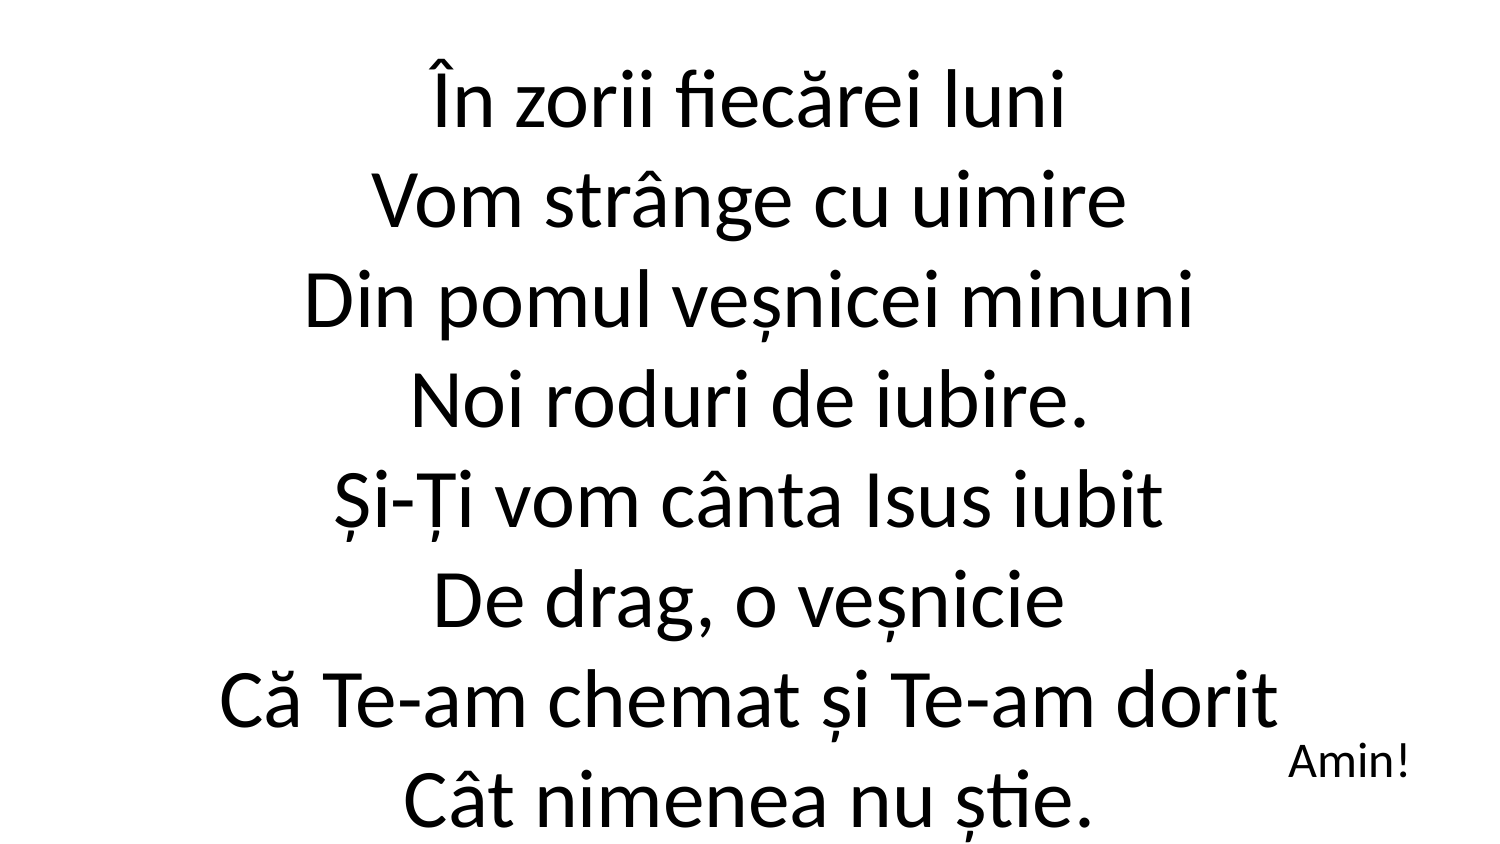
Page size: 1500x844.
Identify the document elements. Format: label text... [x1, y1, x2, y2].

text_box În zorii fiecărei luni Vom strânge cu uimire Din pomul veșnicei minuni Noi roduri de iubire. Și-Ți vom cânta Isus iubit De drag, o veșnicie Că Te-am chemat și Te-am dorit Cât nimenea nu știe. [204, 0, 1296, 844]
text_box Amin! [1273, 674, 1427, 795]
